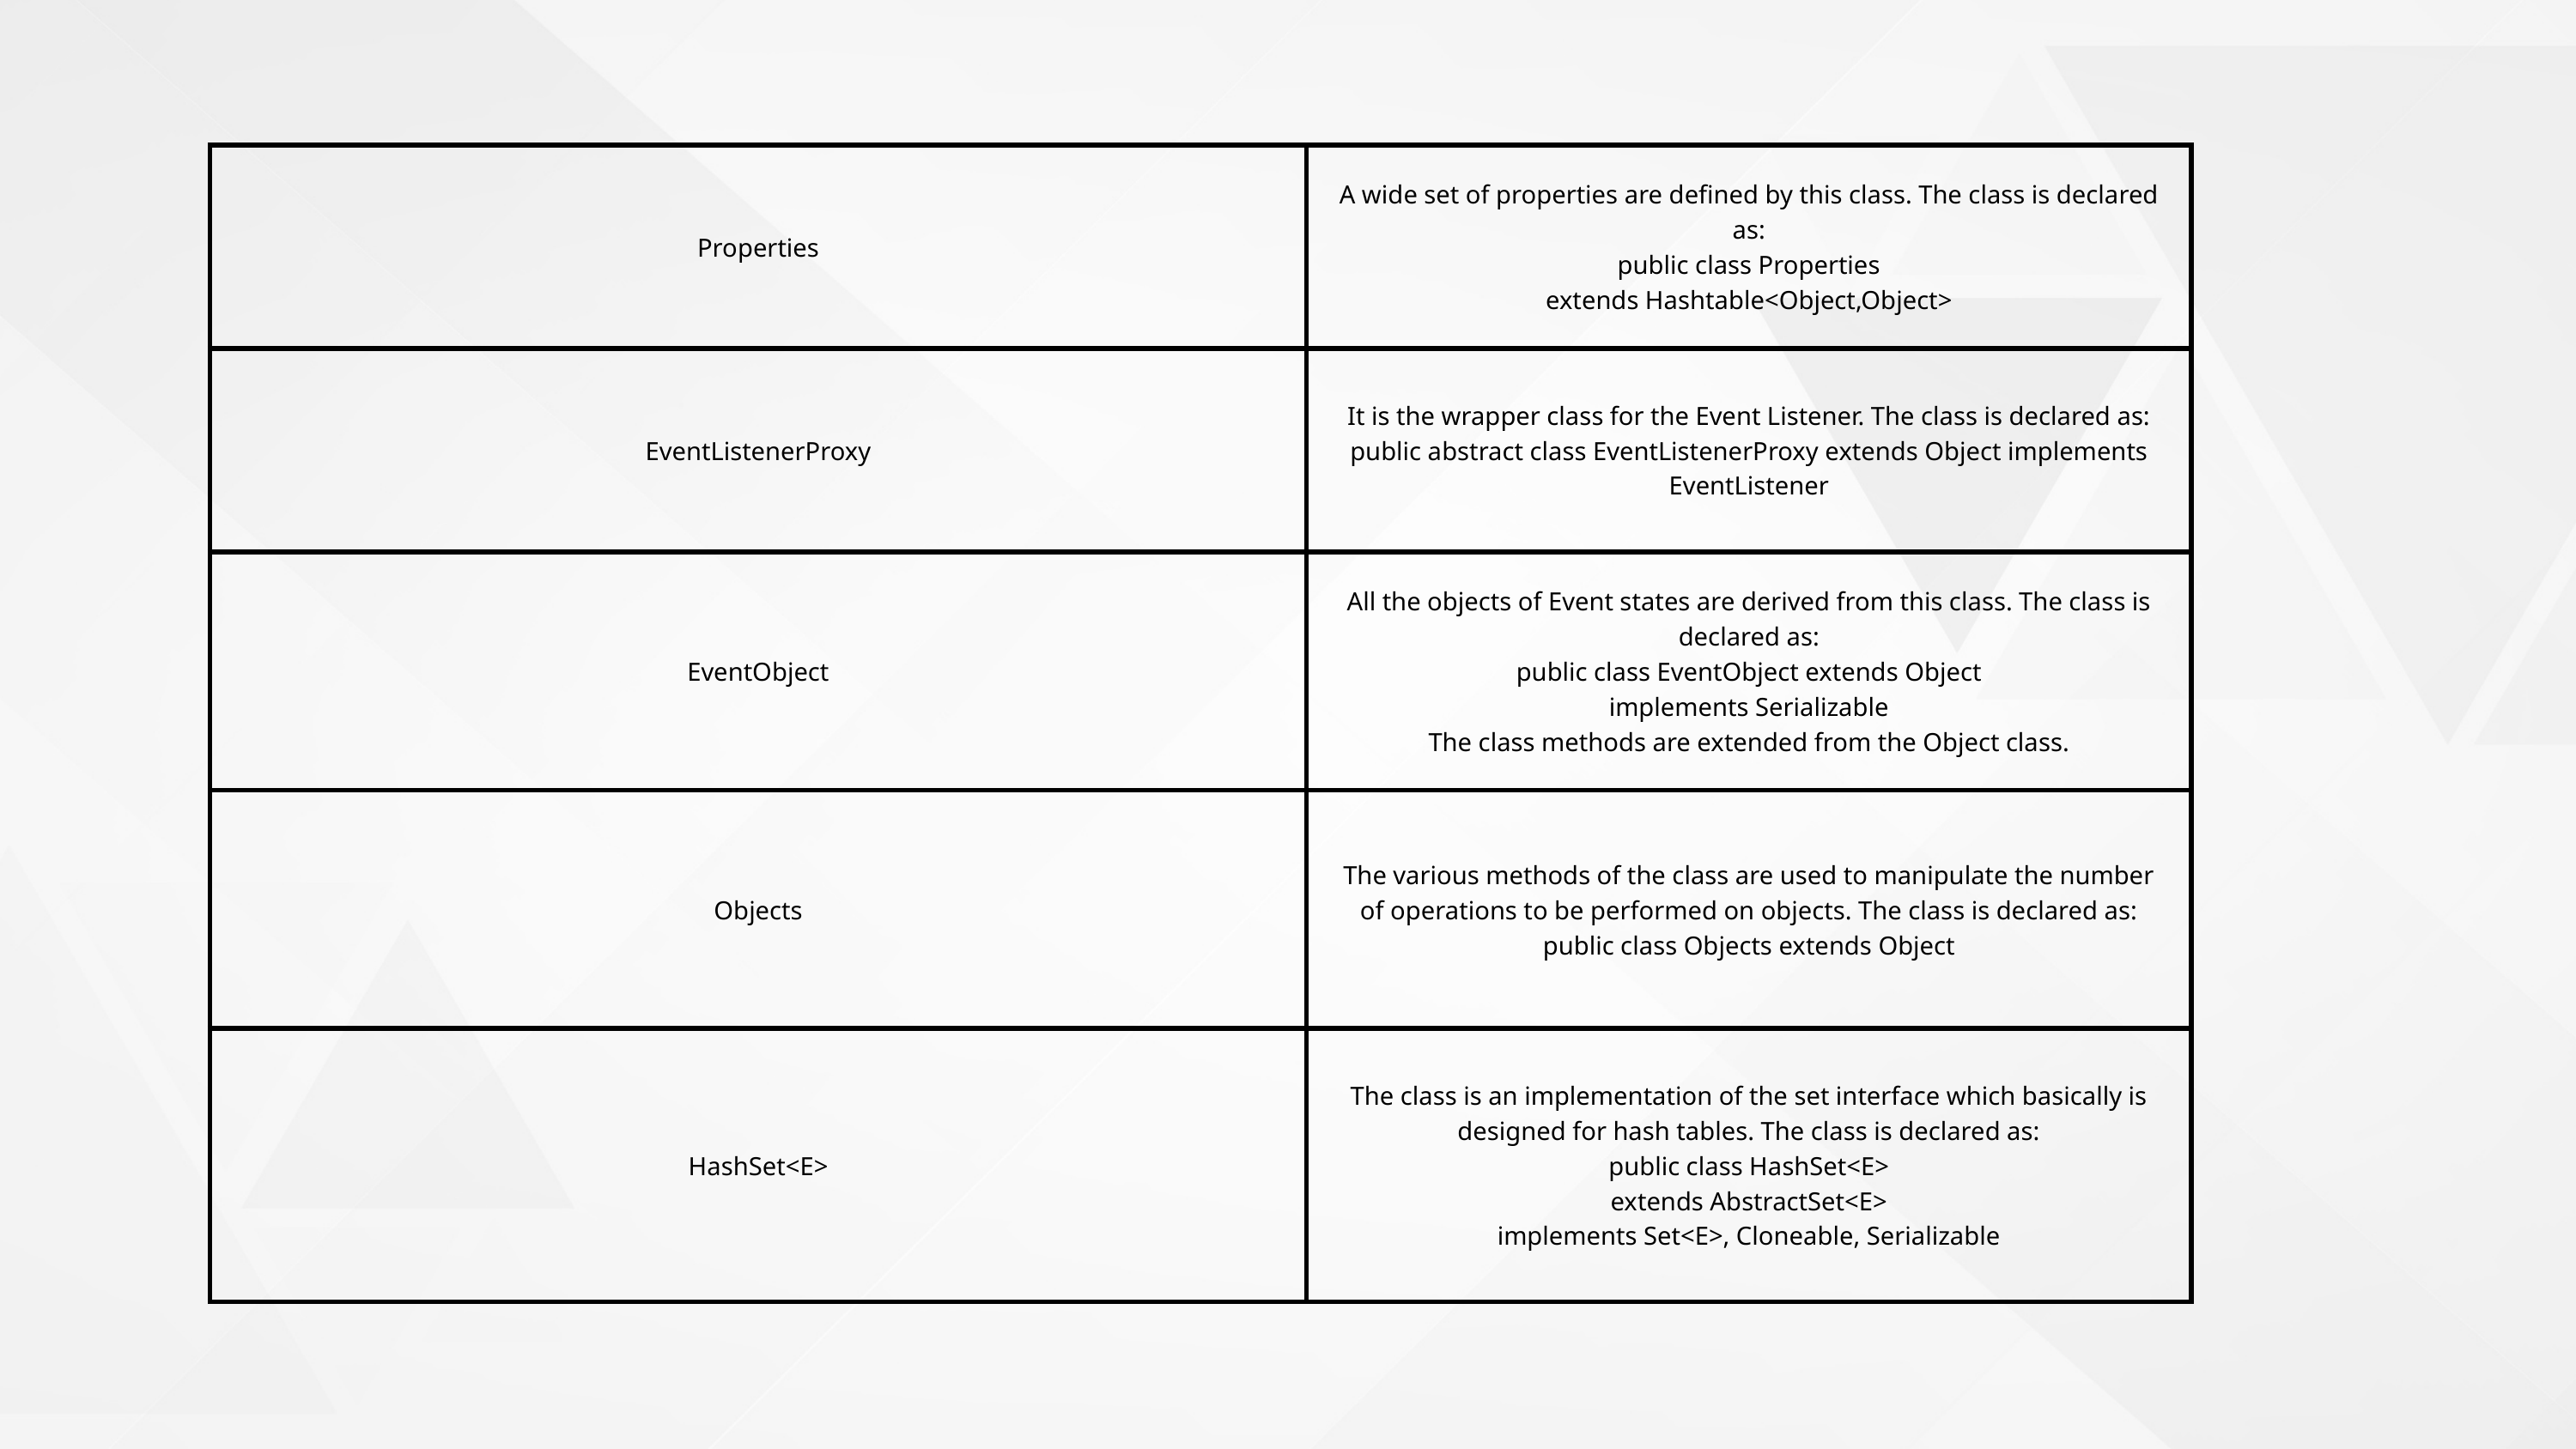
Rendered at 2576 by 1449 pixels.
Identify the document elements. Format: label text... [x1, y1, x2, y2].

table_cell All the objects of Event states are derived from this class. The class is declared as: public class EventObject extends Object implements Serializable The class methods are extended from the Object class. [1309, 555, 2189, 788]
table_cell EventListenerProxy [212, 351, 1304, 549]
table_cell The various methods of the class are used to manipulate the number of operations to be performed on objects. The class is declared as: public class Objects extends Object [1309, 792, 2189, 1026]
table_cell EventObject [212, 555, 1304, 788]
table_cell It is the wrapper class for the Event Listener. The class is declared as: public abstract class EventListenerProxy extends Object implements EventListener [1309, 351, 2189, 549]
table_cell The class is an implementation of the set interface which basically is designed for hash tables. The class is declared as: public class HashSet<E> extends AbstractSet<E> implements Set<E>, Cloneable, Serializable [1309, 1031, 2189, 1300]
table_header A wide set of properties are defined by this class. The class is declared as: public class Properties extends Hashtable<Object,Object> [1309, 148, 2189, 346]
table_header Properties [212, 148, 1304, 346]
text_box [0, 0, 2576, 1449]
table_cell Objects [212, 792, 1304, 1026]
table_cell HashSet<E> [212, 1031, 1304, 1300]
